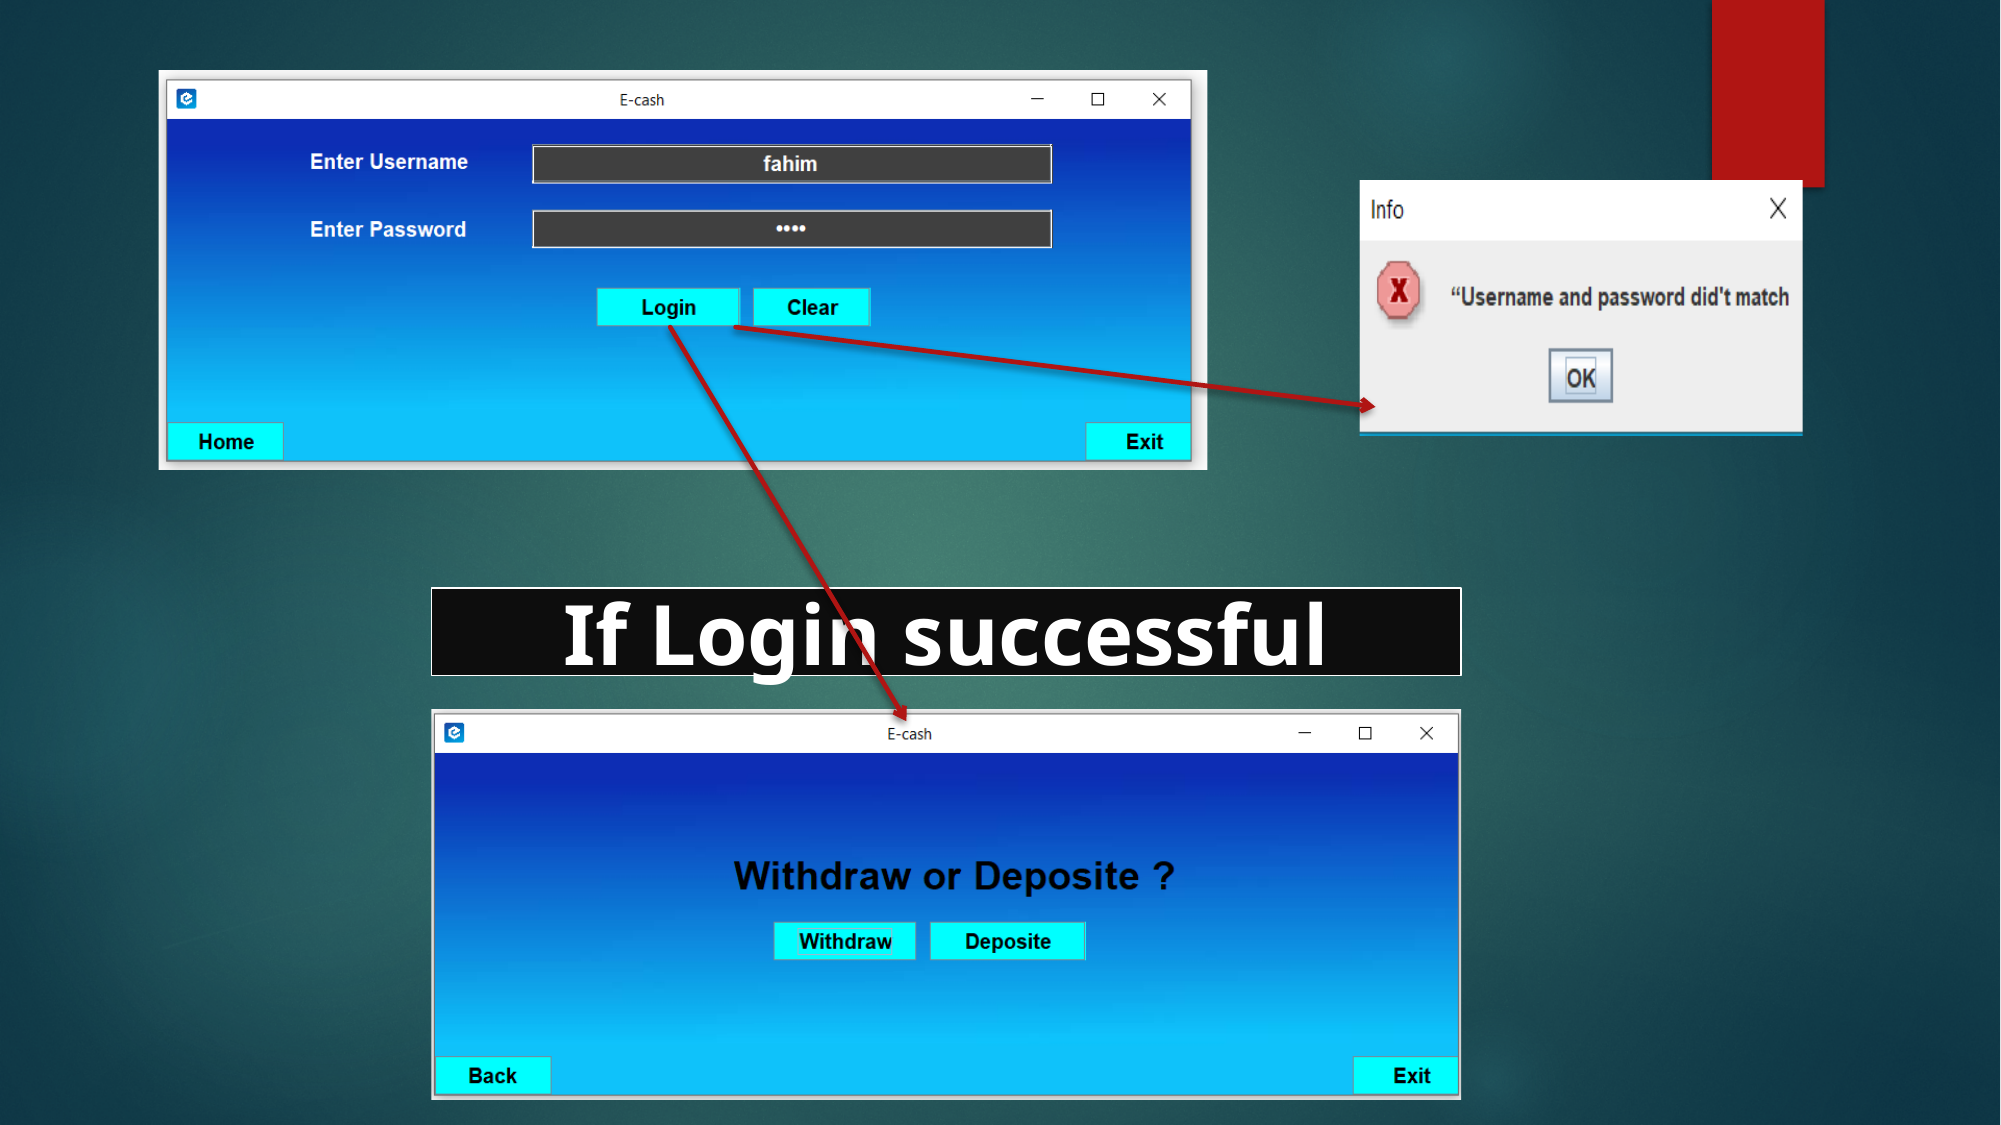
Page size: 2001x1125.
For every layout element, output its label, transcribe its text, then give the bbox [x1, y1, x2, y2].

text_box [735, 326, 1376, 408]
text_box If Login successful [431, 587, 664, 676]
text_box If Login successful [910, 587, 1462, 676]
picture [1312, 0, 1803, 433]
picture [907, 408, 1208, 470]
picture [0, 70, 1575, 1125]
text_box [669, 326, 907, 722]
